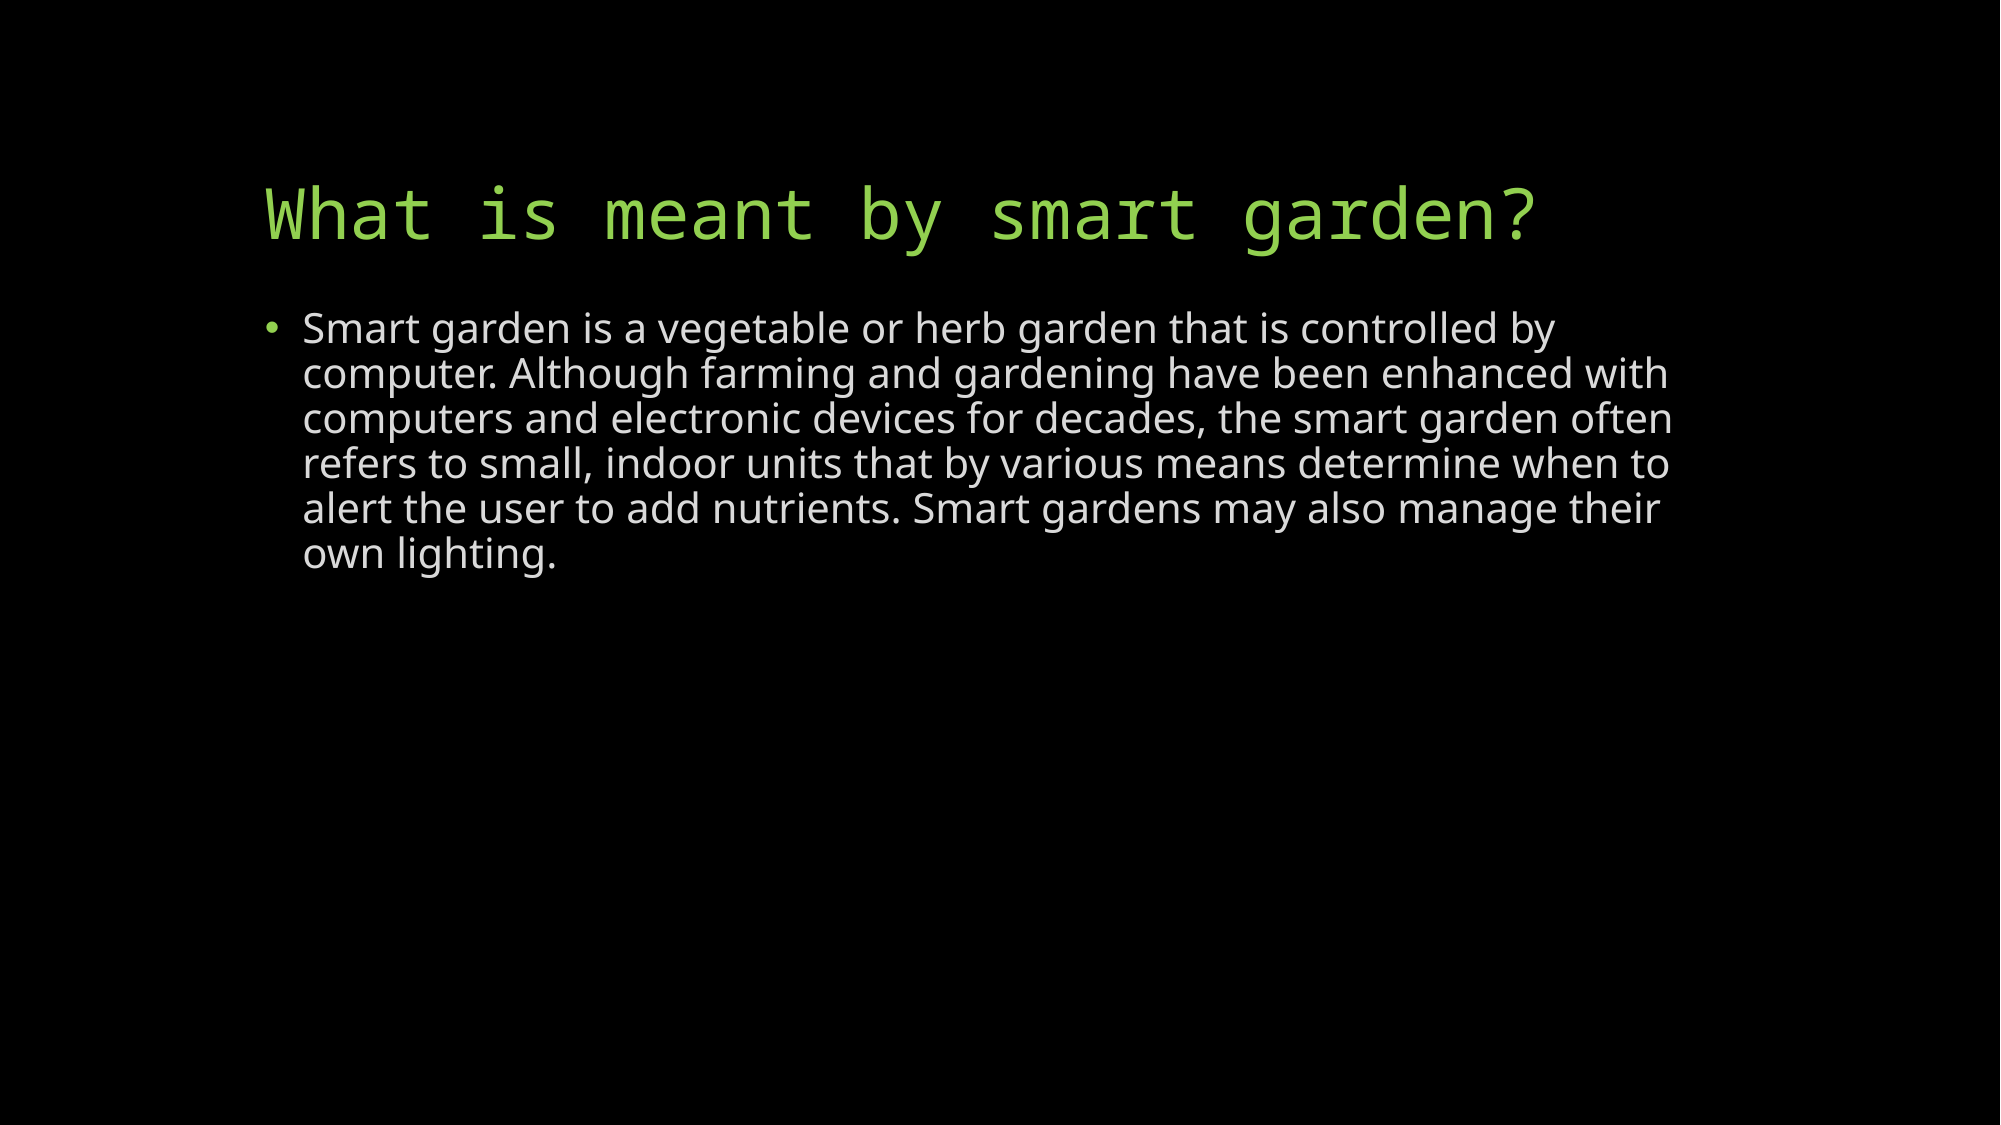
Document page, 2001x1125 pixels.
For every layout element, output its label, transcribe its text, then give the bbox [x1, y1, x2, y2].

title What is meant by smart garden? [249, 75, 1750, 263]
list Smart garden is a vegetable or herb garden that is controlled by computer. Although farming and gardening have been enhanced with computers and electronic devices for decades, the smart garden often refers to small, indoor units that by various means determine when to alert the user to add nutrients. Smart gardens may also manage their own lighting. [249, 299, 1750, 1000]
